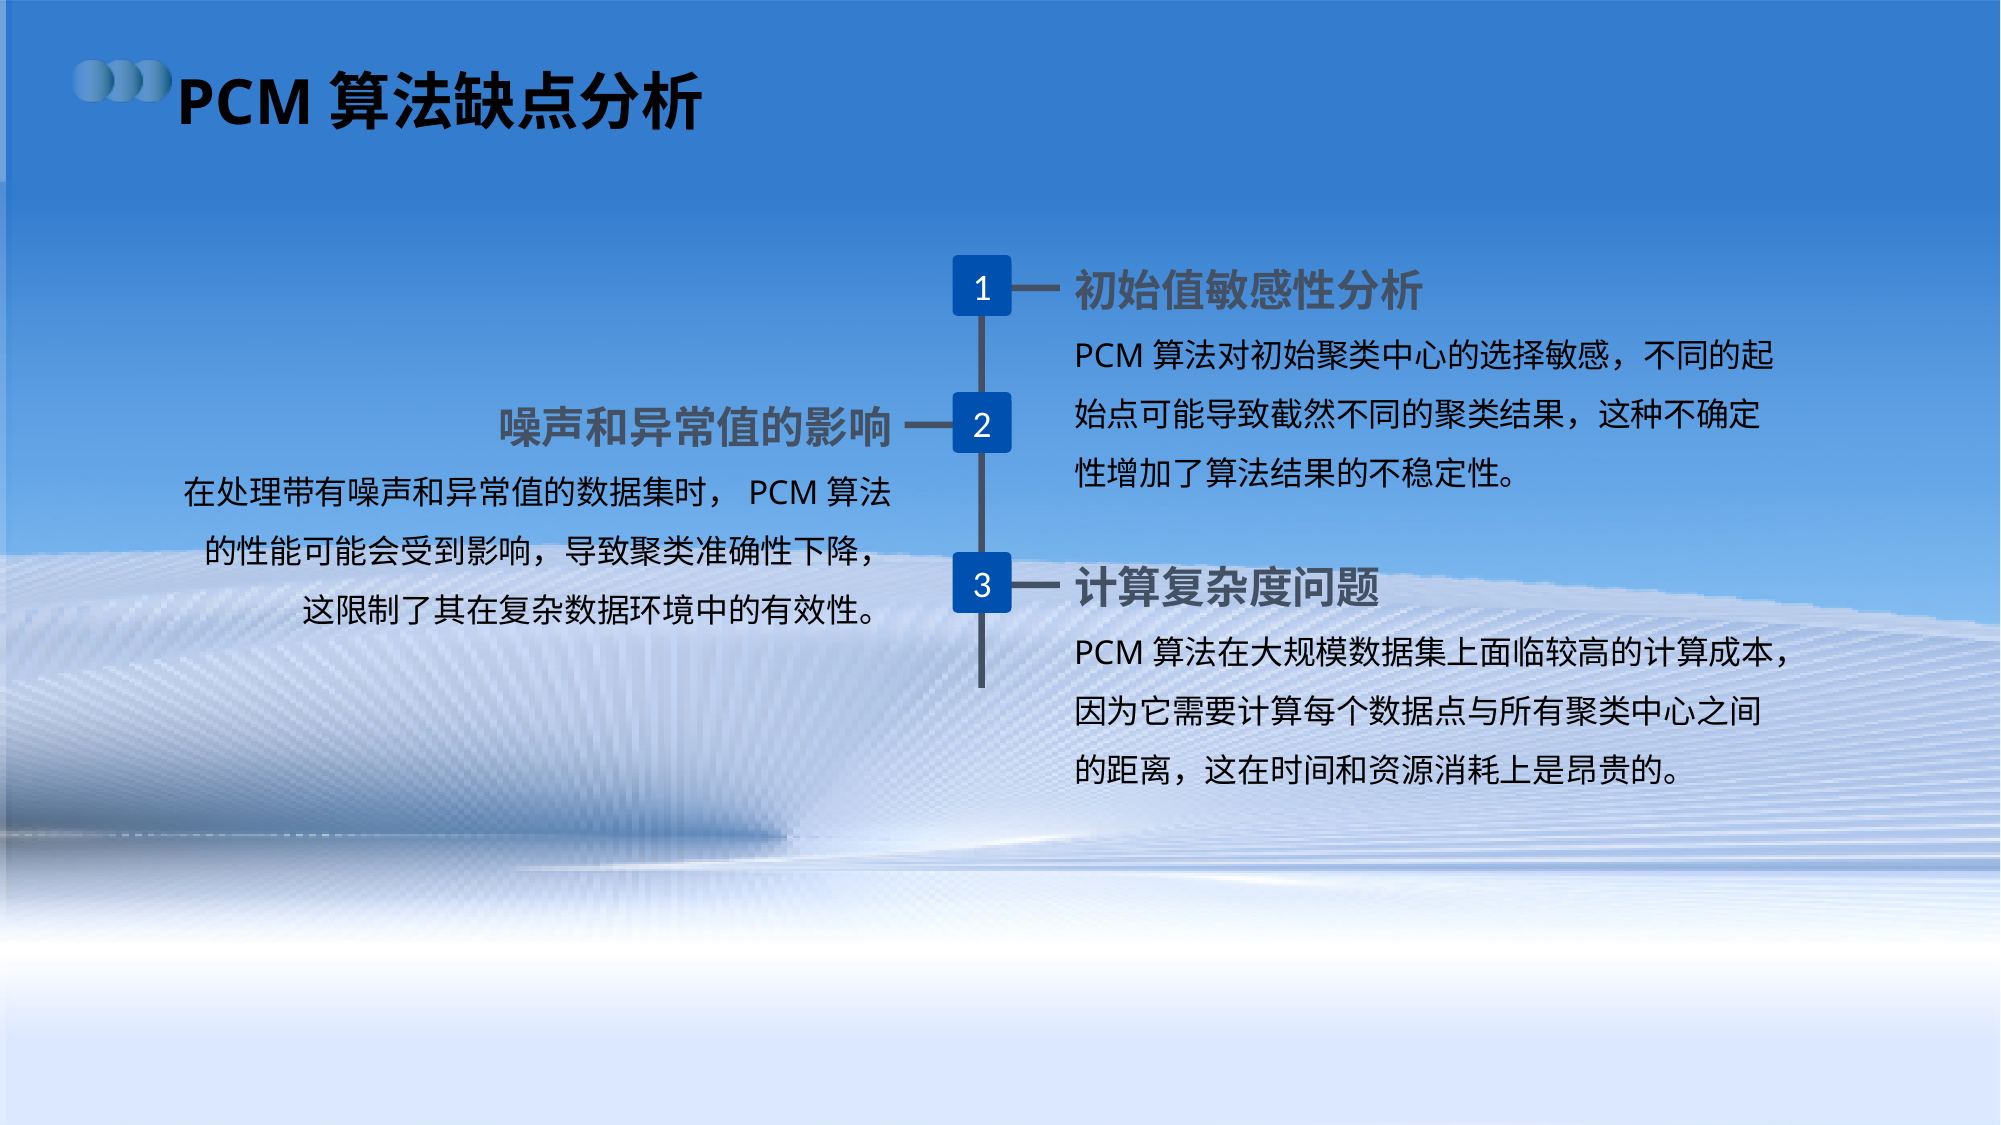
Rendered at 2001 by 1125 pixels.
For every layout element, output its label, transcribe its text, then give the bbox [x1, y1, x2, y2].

text_box [976, 615, 987, 690]
text_box PCM算法缺点分析 [159, 15, 1700, 147]
text_box 2 [950, 389, 1014, 455]
text_box [1014, 283, 1062, 293]
text_box [976, 318, 987, 389]
text_box 噪声和异常值的影响 在处理带有噪声和异常值的数据集时，PCM算法的性能可能会受到影响，导致聚类准确性下降，这限制了其在复杂数据环境中的有效性。 [159, 390, 909, 639]
text_box 1 [950, 252, 1014, 318]
picture [0, 0, 2001, 1125]
text_box 3 [950, 549, 1014, 615]
text_box 初始值敏感性分析 PCM算法对初始聚类中心的选择敏感，不同的起始点可能导致截然不同的聚类结果，这种不确定性增加了算法结果的不稳定性。 [1057, 253, 1807, 502]
text_box 计算复杂度问题 PCM算法在大规模数据集上面临较高的计算成本，因为它需要计算每个数据点与所有聚类中心之间的距离，这在时间和资源消耗上是昂贵的。 [1057, 550, 1808, 799]
text_box [1014, 580, 1062, 590]
text_box [903, 420, 950, 430]
text_box [976, 455, 987, 549]
